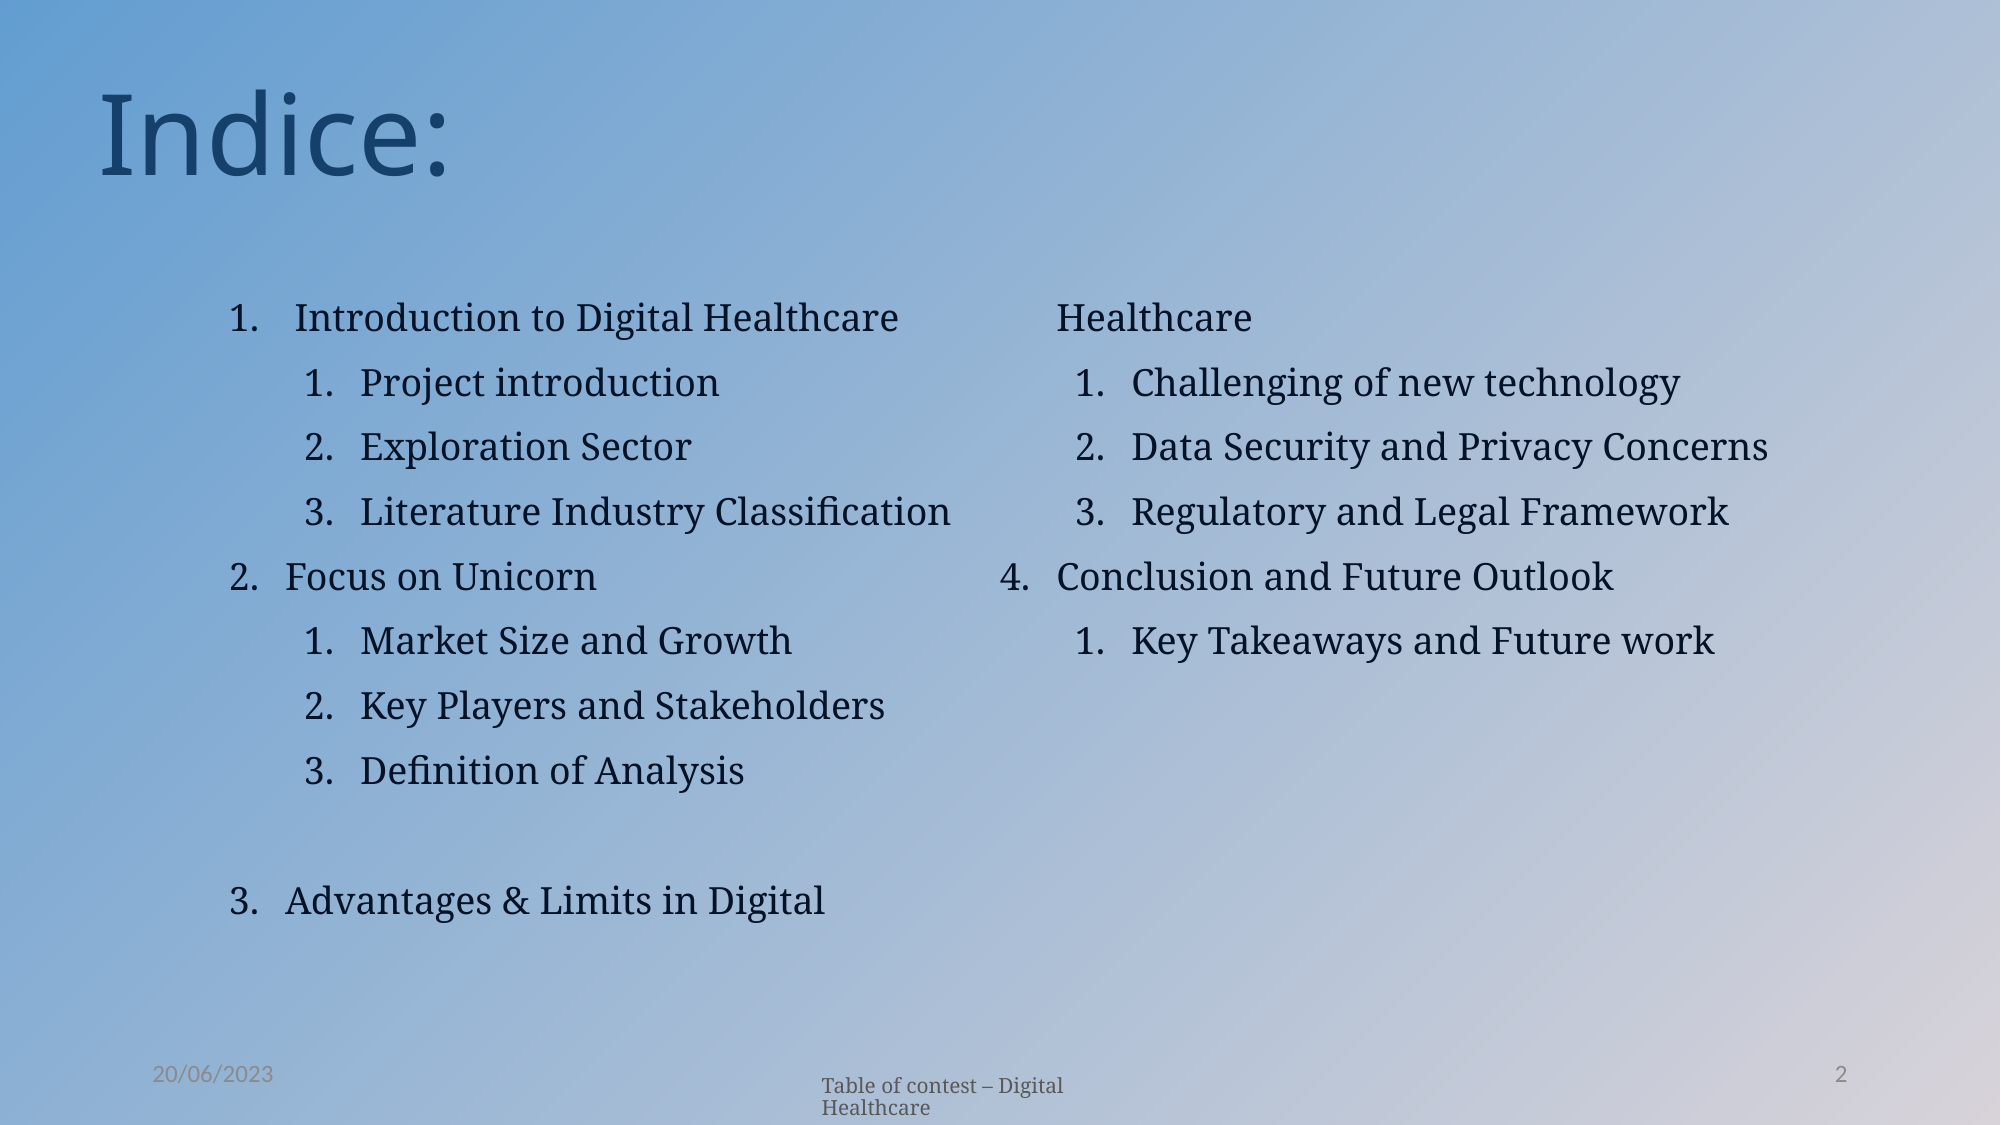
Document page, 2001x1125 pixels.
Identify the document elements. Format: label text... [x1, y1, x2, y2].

slide_number 2 [1412, 1042, 1863, 1103]
text_box Introduction to Digital Healthcare Project introduction Exploration Sector Literature Industry Classification Focus on Unicorn Market Size and Growth Key Players and Stakeholders Definition of Analysis Advantages & Limits in Digital Healthcare Challenging of new technology Data Security and Privacy Concerns Regulatory and Legal Framework Conclusion and Future Outlook Key Takeaways and Future work [214, 283, 1786, 932]
text_box Table of contest – Digital Healthcare [806, 1067, 1194, 1102]
title Indice: [83, 50, 1809, 228]
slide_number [137, 1042, 588, 1103]
